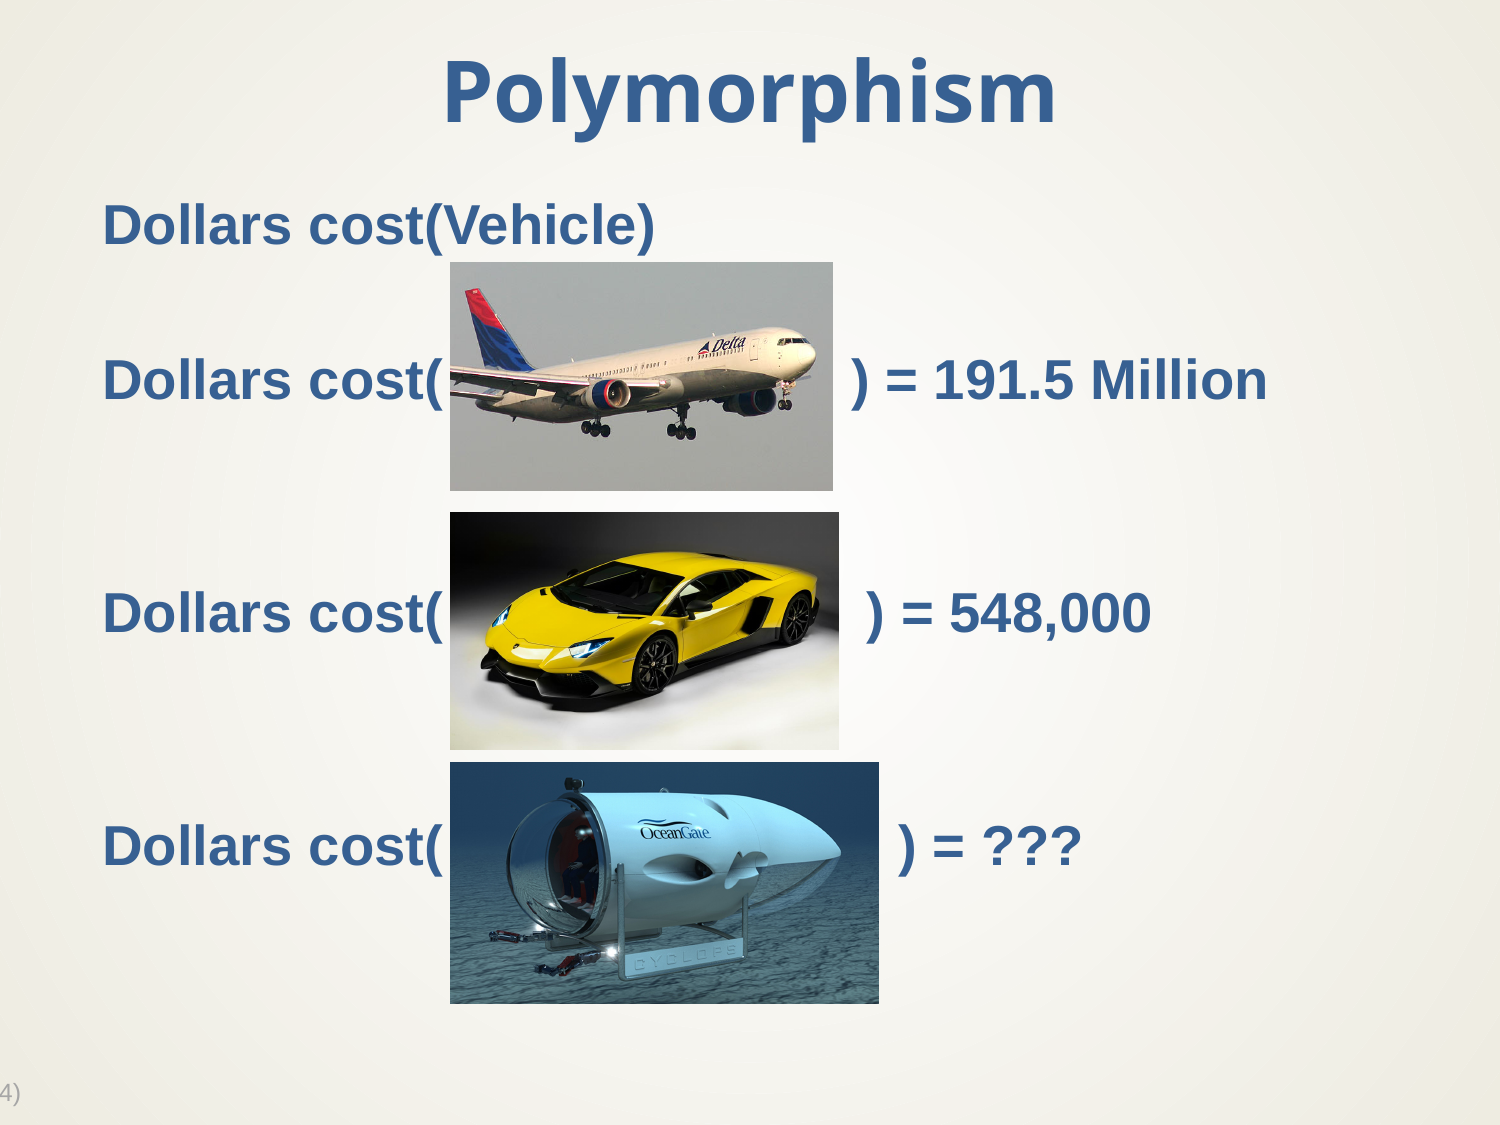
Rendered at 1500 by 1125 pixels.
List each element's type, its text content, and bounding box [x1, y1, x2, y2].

picture [449, 262, 833, 491]
title Polymorphism [0, 24, 1500, 166]
list Dollars cost(Vehicle) Dollars cost( ) = 191.5 Million Dollars cost( ) = 548,000 Dollars cost( ) = ??? [56, 187, 1444, 1036]
picture [449, 512, 839, 751]
picture [449, 762, 880, 1004]
